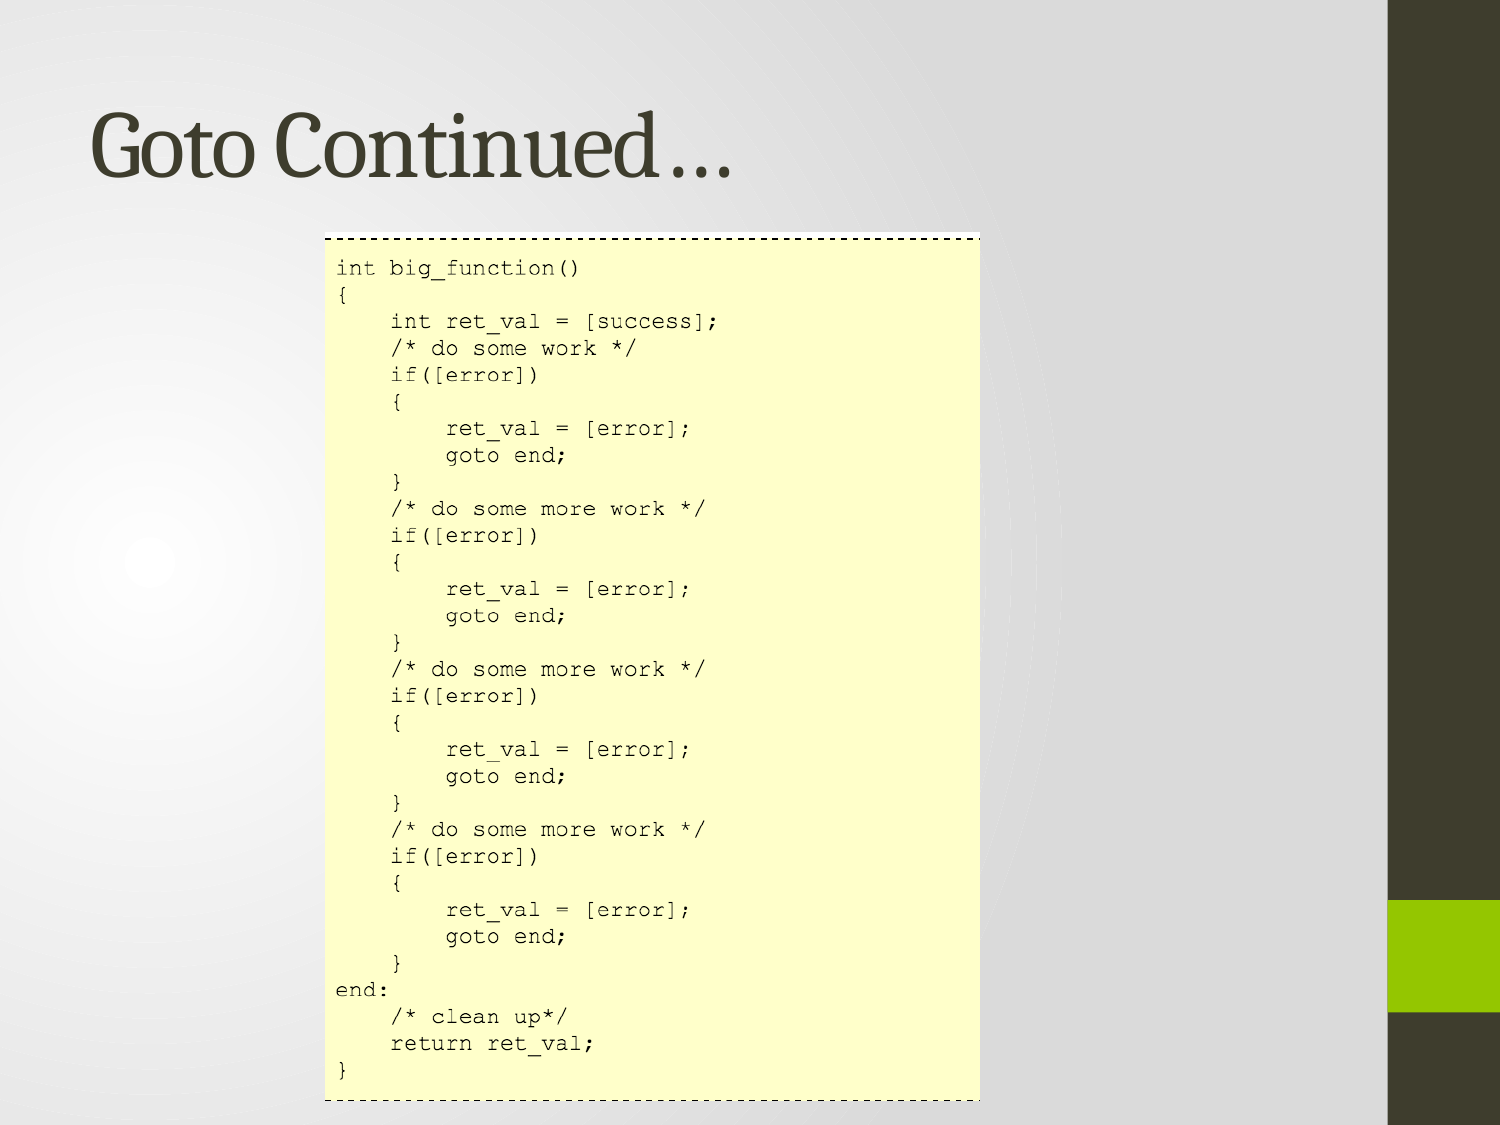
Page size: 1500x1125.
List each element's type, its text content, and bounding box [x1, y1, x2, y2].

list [324, 231, 981, 1102]
title Goto Continued… [75, 45, 1325, 233]
